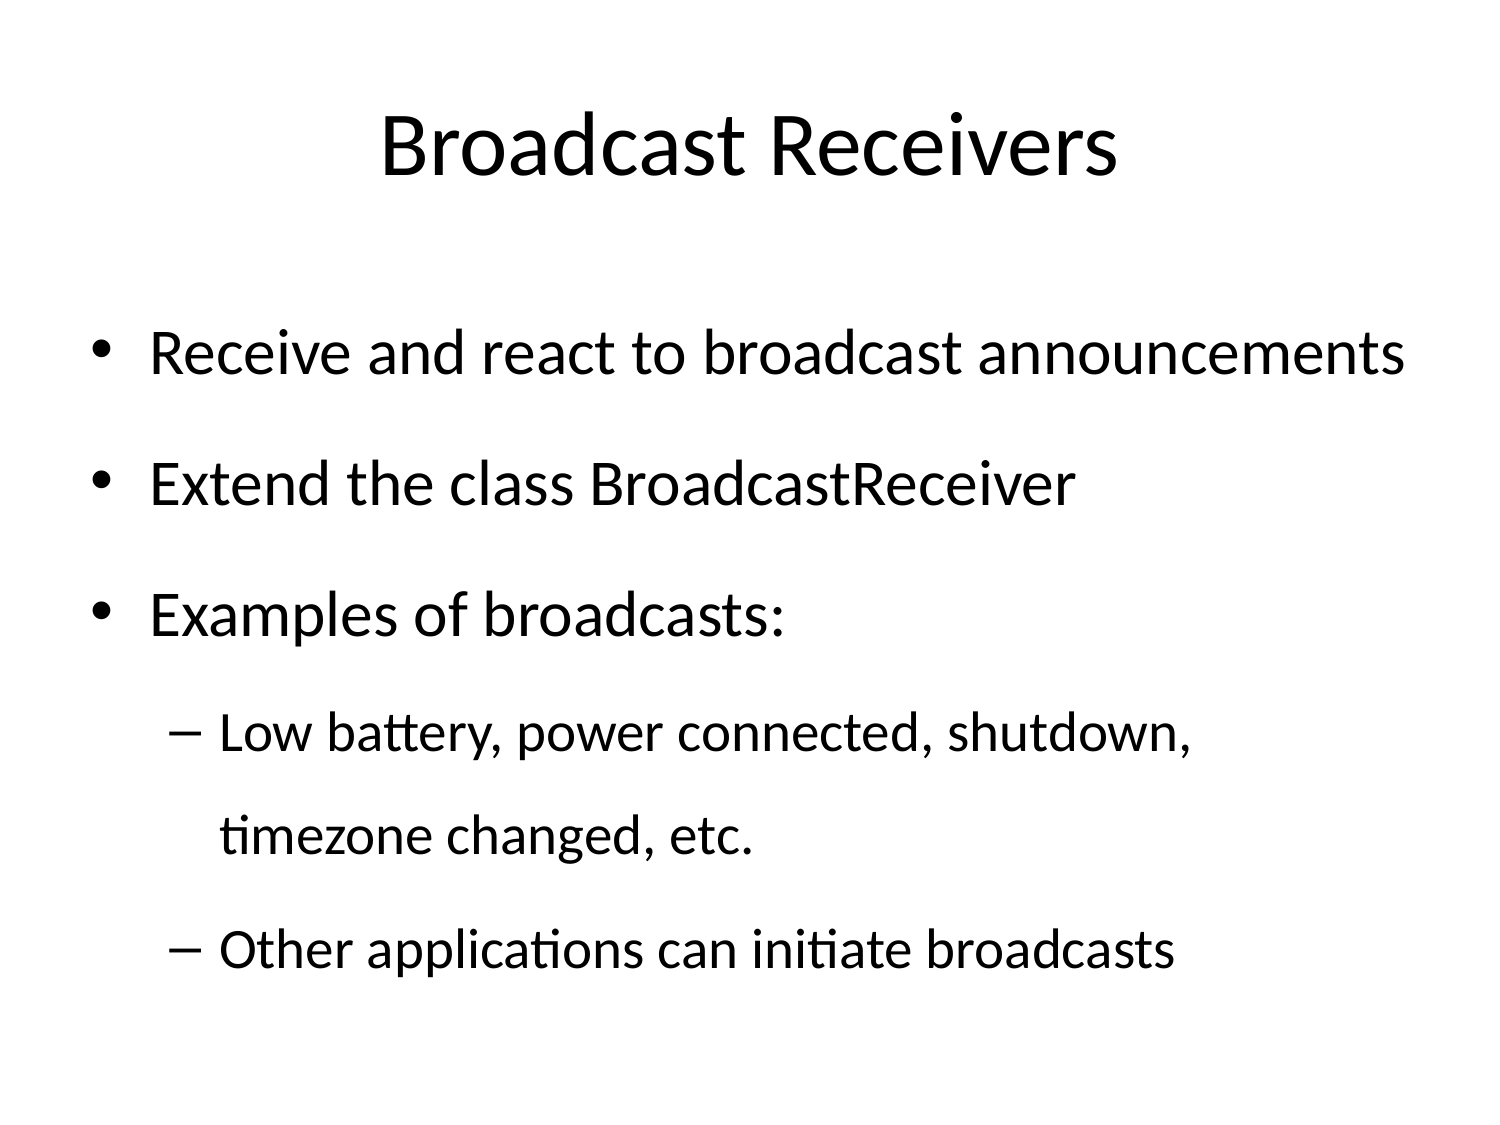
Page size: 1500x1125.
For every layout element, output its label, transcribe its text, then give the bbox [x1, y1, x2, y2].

list Receive and react to broadcast announcements Extend the class BroadcastReceiver Examples of broadcasts: Low battery, power connected, shutdown, timezone changed, etc. Other applications can initiate broadcasts [75, 262, 1425, 1005]
title Broadcast Receivers [75, 45, 1425, 233]
